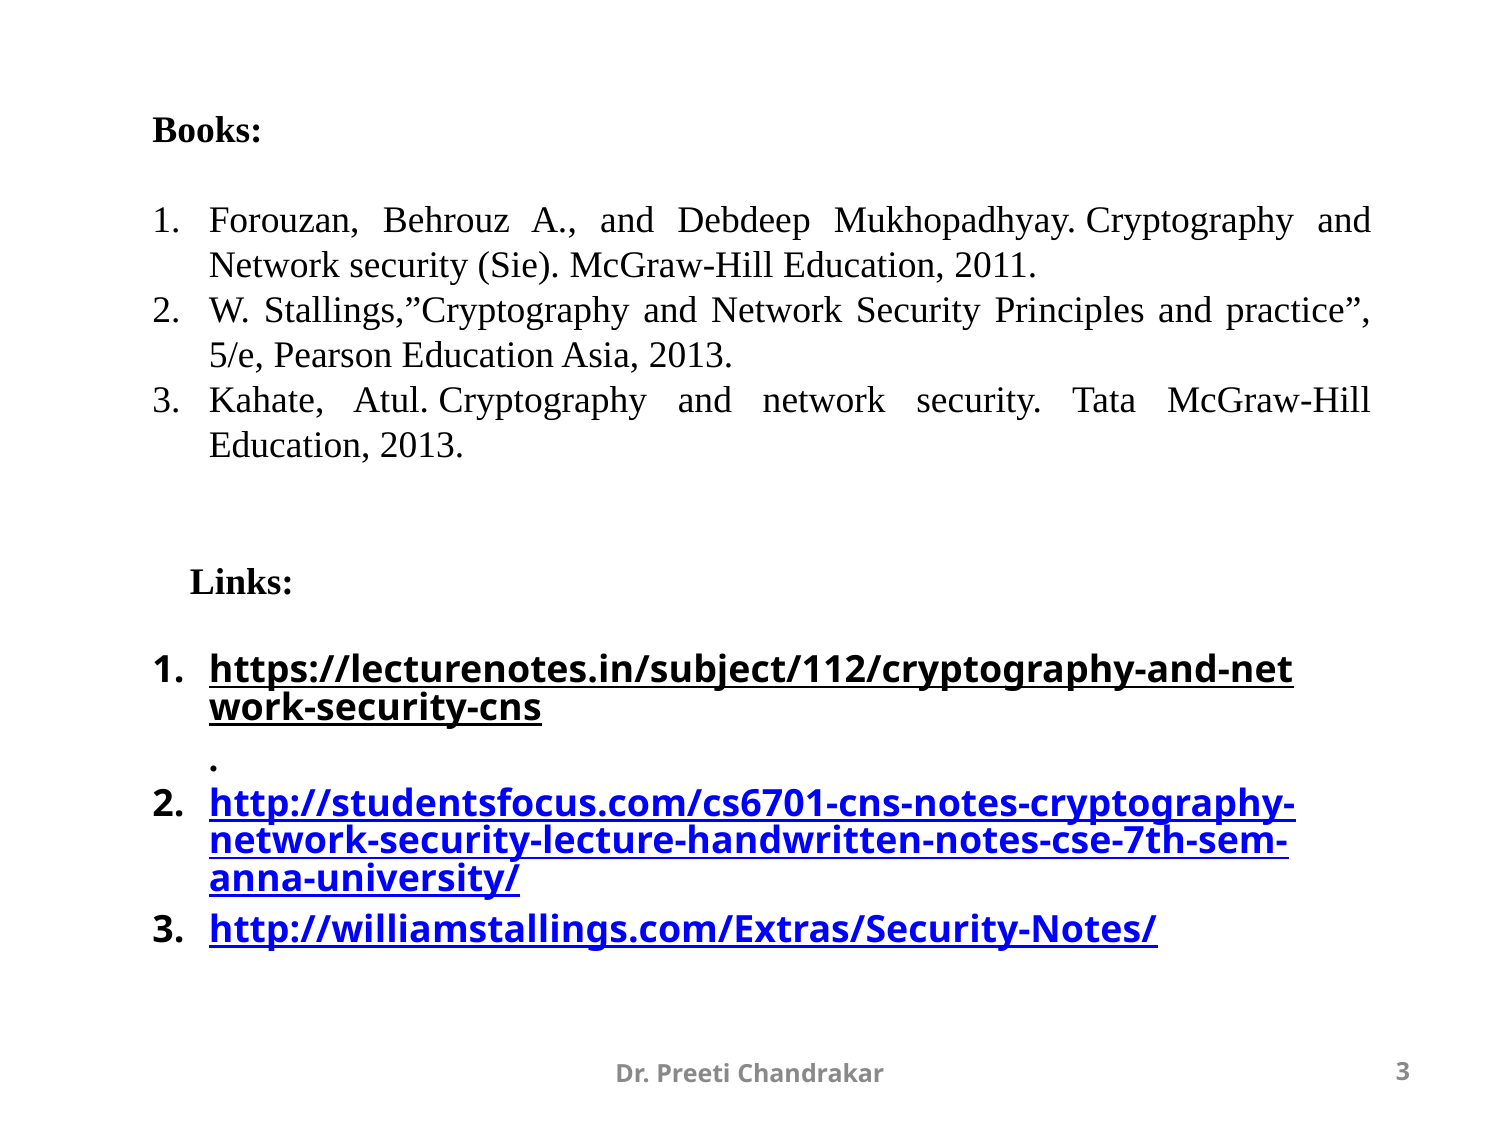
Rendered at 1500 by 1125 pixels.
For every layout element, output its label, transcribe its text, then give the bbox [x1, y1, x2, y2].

text_box Links: [174, 549, 588, 610]
text_box https://lecturenotes.in/subject/112/cryptography-and-network-security-cns. http://studentsfocus.com/cs6701-cns-notes-cryptography-network-security-lecture-handwritten-notes-cse-7th-sem-anna-university/ http://williamstallings.com/Extras/Security-Notes/ [137, 637, 1313, 896]
text_box Forouzan, Behrouz A., and Debdeep Mukhopadhyay. Cryptography and Network security (Sie). McGraw-Hill Education, 2011. W. Stallings,”Cryptography and Network Security Principles and practice”, 5/e, Pearson Education Asia, 2013. Kahate, Atul. Cryptography and network security. Tata McGraw-Hill Education, 2013. [137, 187, 1388, 518]
text_box 3 [1074, 1042, 1425, 1103]
title Books: [137, 75, 538, 180]
text_box Dr. Preeti Chandrakar [512, 1042, 988, 1103]
